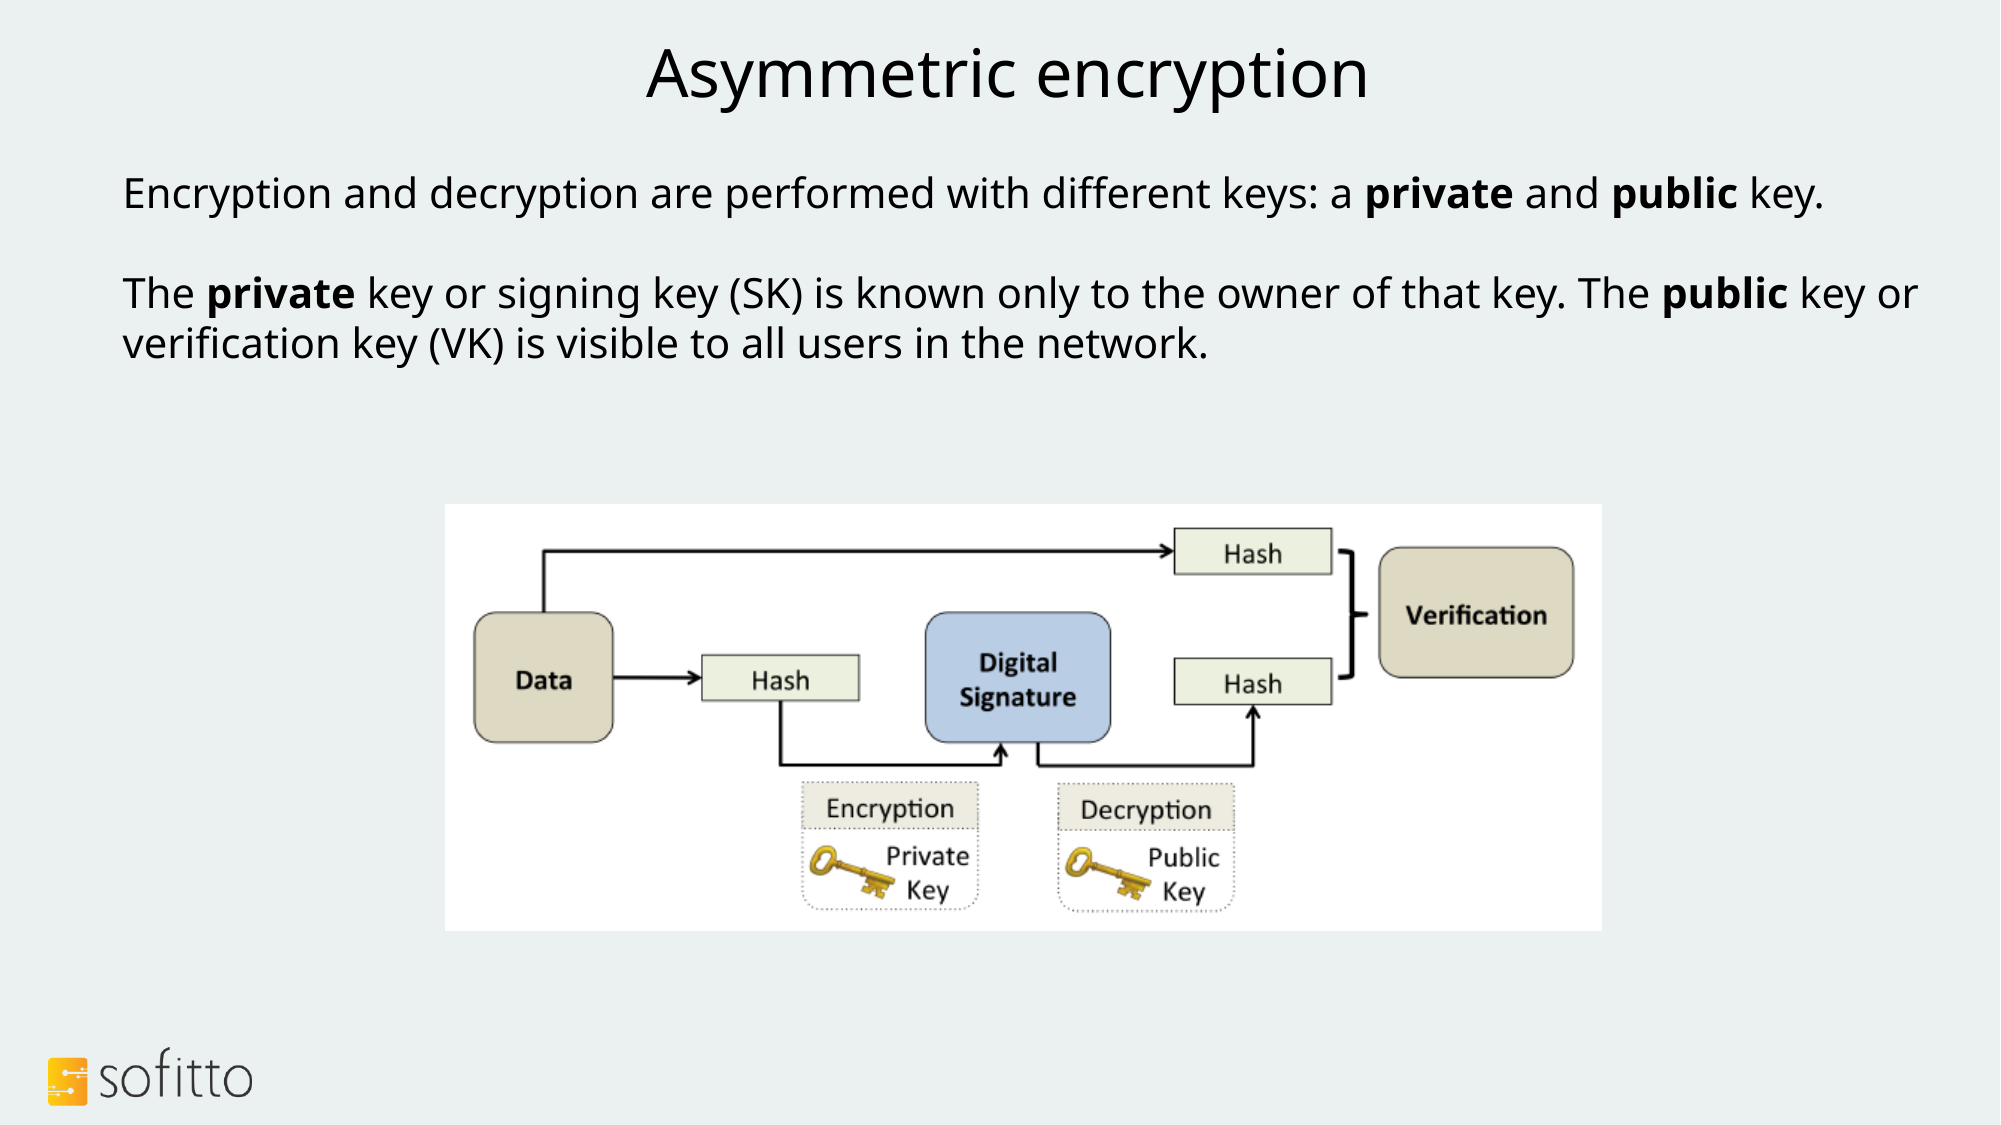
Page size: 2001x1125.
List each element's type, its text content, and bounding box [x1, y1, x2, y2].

subtitle Asymmetric encryption [244, 23, 1792, 159]
picture [445, 504, 1603, 931]
text_box Encryption and decryption are performed with different keys: a private and public key. The private key or signing key (SK) is known only to the owner of that key. The public key or verification key (VK) is visible to all users in the network. [107, 159, 1948, 375]
picture [47, 1046, 252, 1106]
